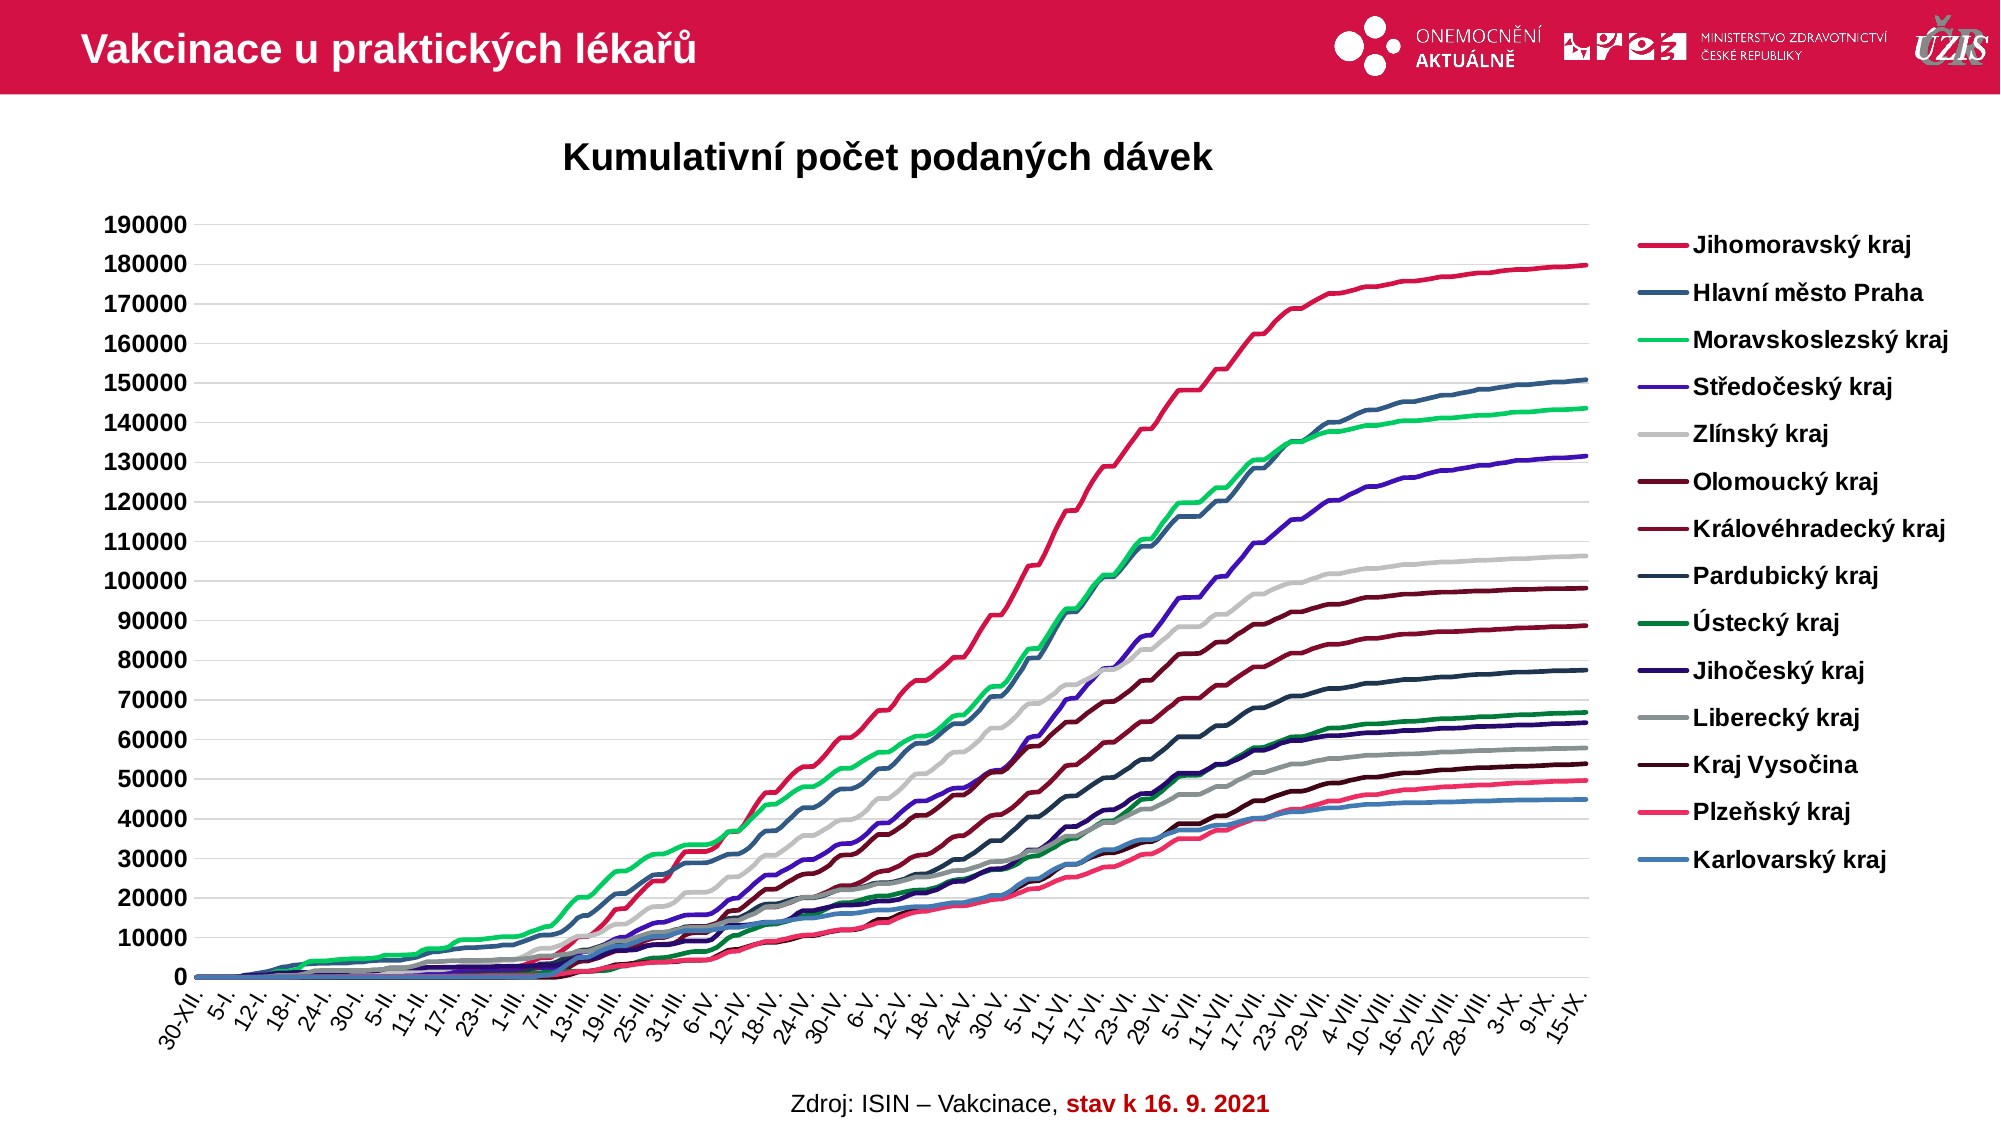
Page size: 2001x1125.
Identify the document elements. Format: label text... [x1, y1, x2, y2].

text_box Zdroj: ISIN – Vakcinace, stav k 16. 9. 2021 [507, 1080, 1554, 1125]
picture [1915, 15, 1989, 66]
chart [65, 97, 1969, 1080]
title Vakcinace u praktických lékařů [65, 2, 1251, 97]
picture [1334, 16, 1542, 76]
picture [1563, 31, 1888, 60]
